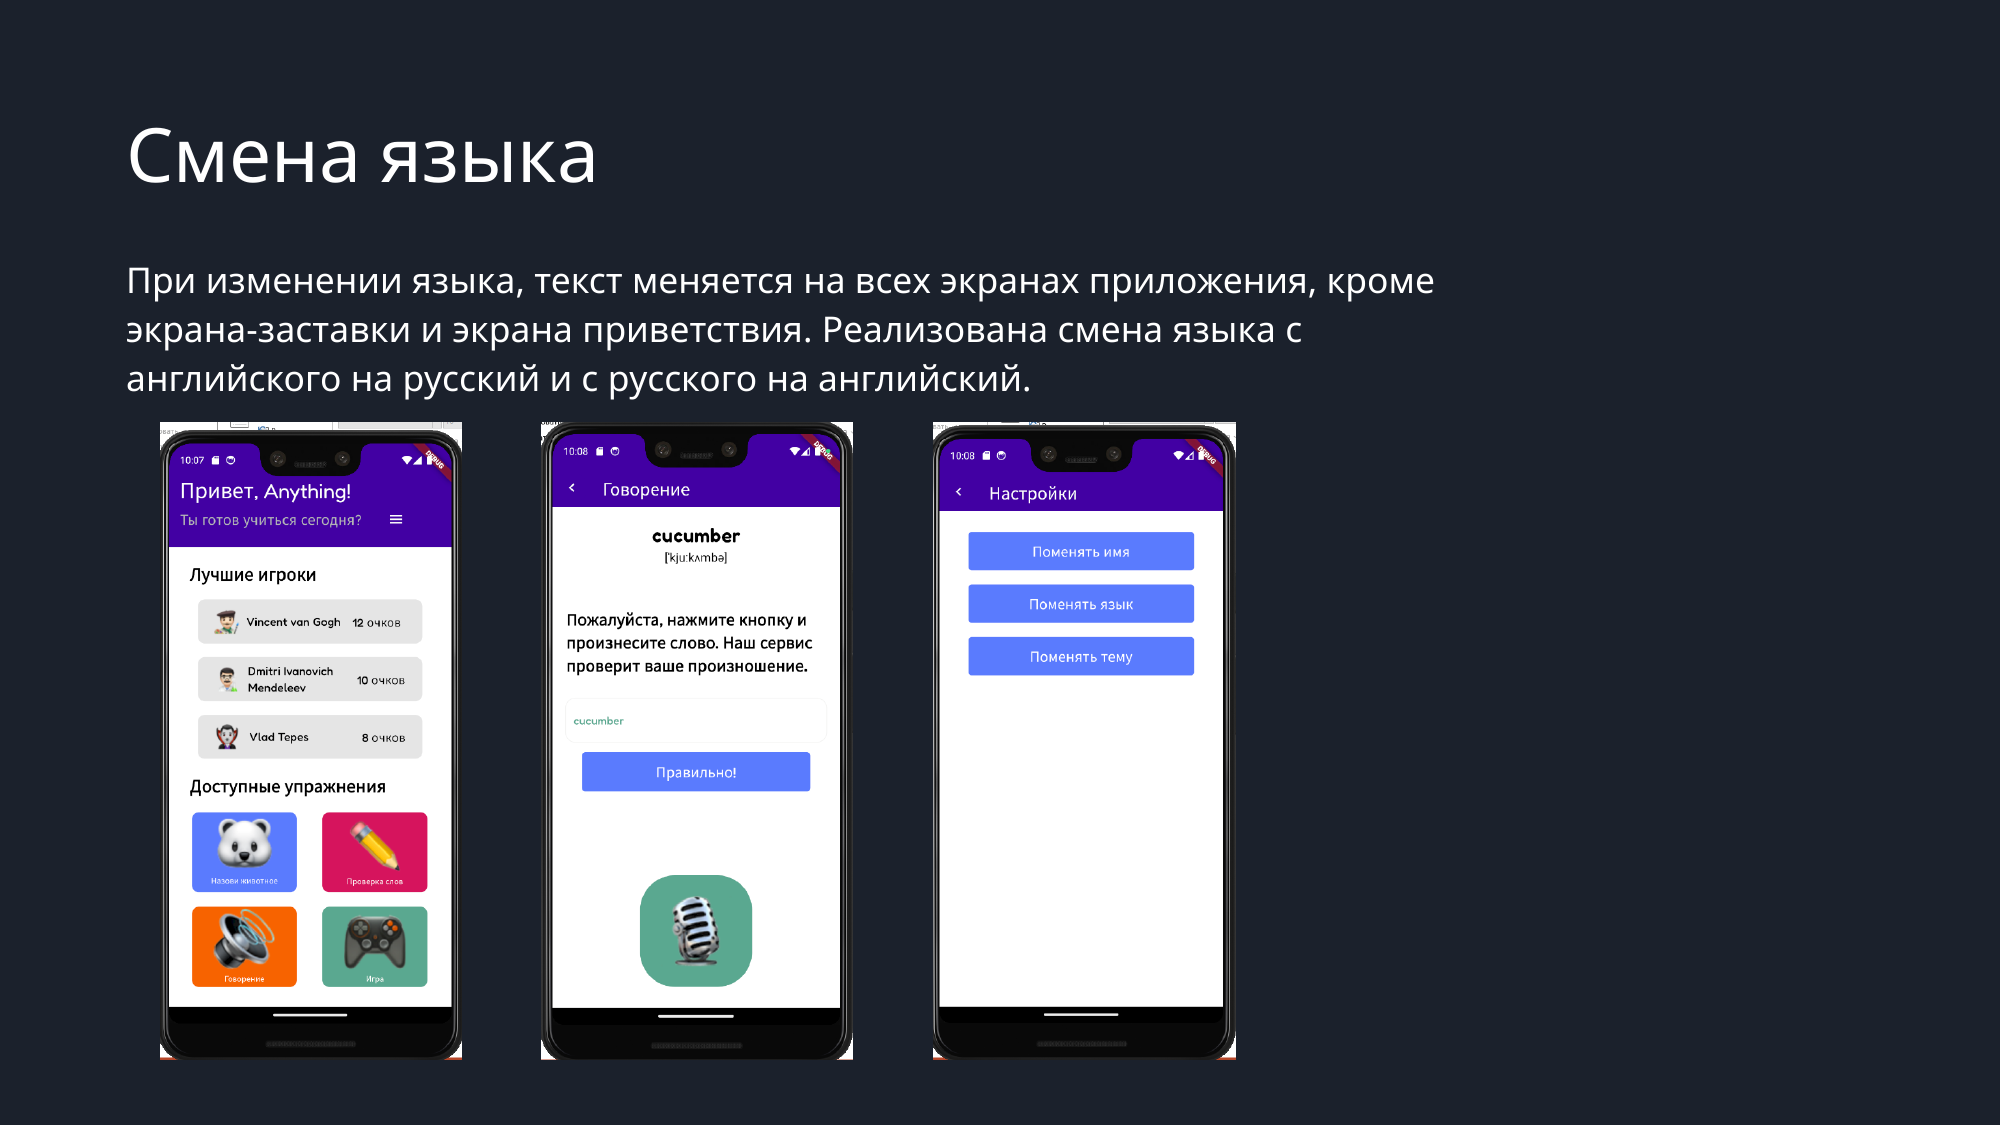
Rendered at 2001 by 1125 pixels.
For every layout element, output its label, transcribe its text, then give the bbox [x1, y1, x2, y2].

title Смена языка [111, 99, 1522, 244]
list При изменении языка, текст меняется на всех экранах приложения, кроме экрана-заставки и экрана приветствия. Реализована смена языка с английского на русский и с русского на английский. [111, 244, 1522, 881]
picture [541, 422, 853, 1060]
picture [933, 422, 1236, 1060]
picture [159, 422, 462, 1060]
